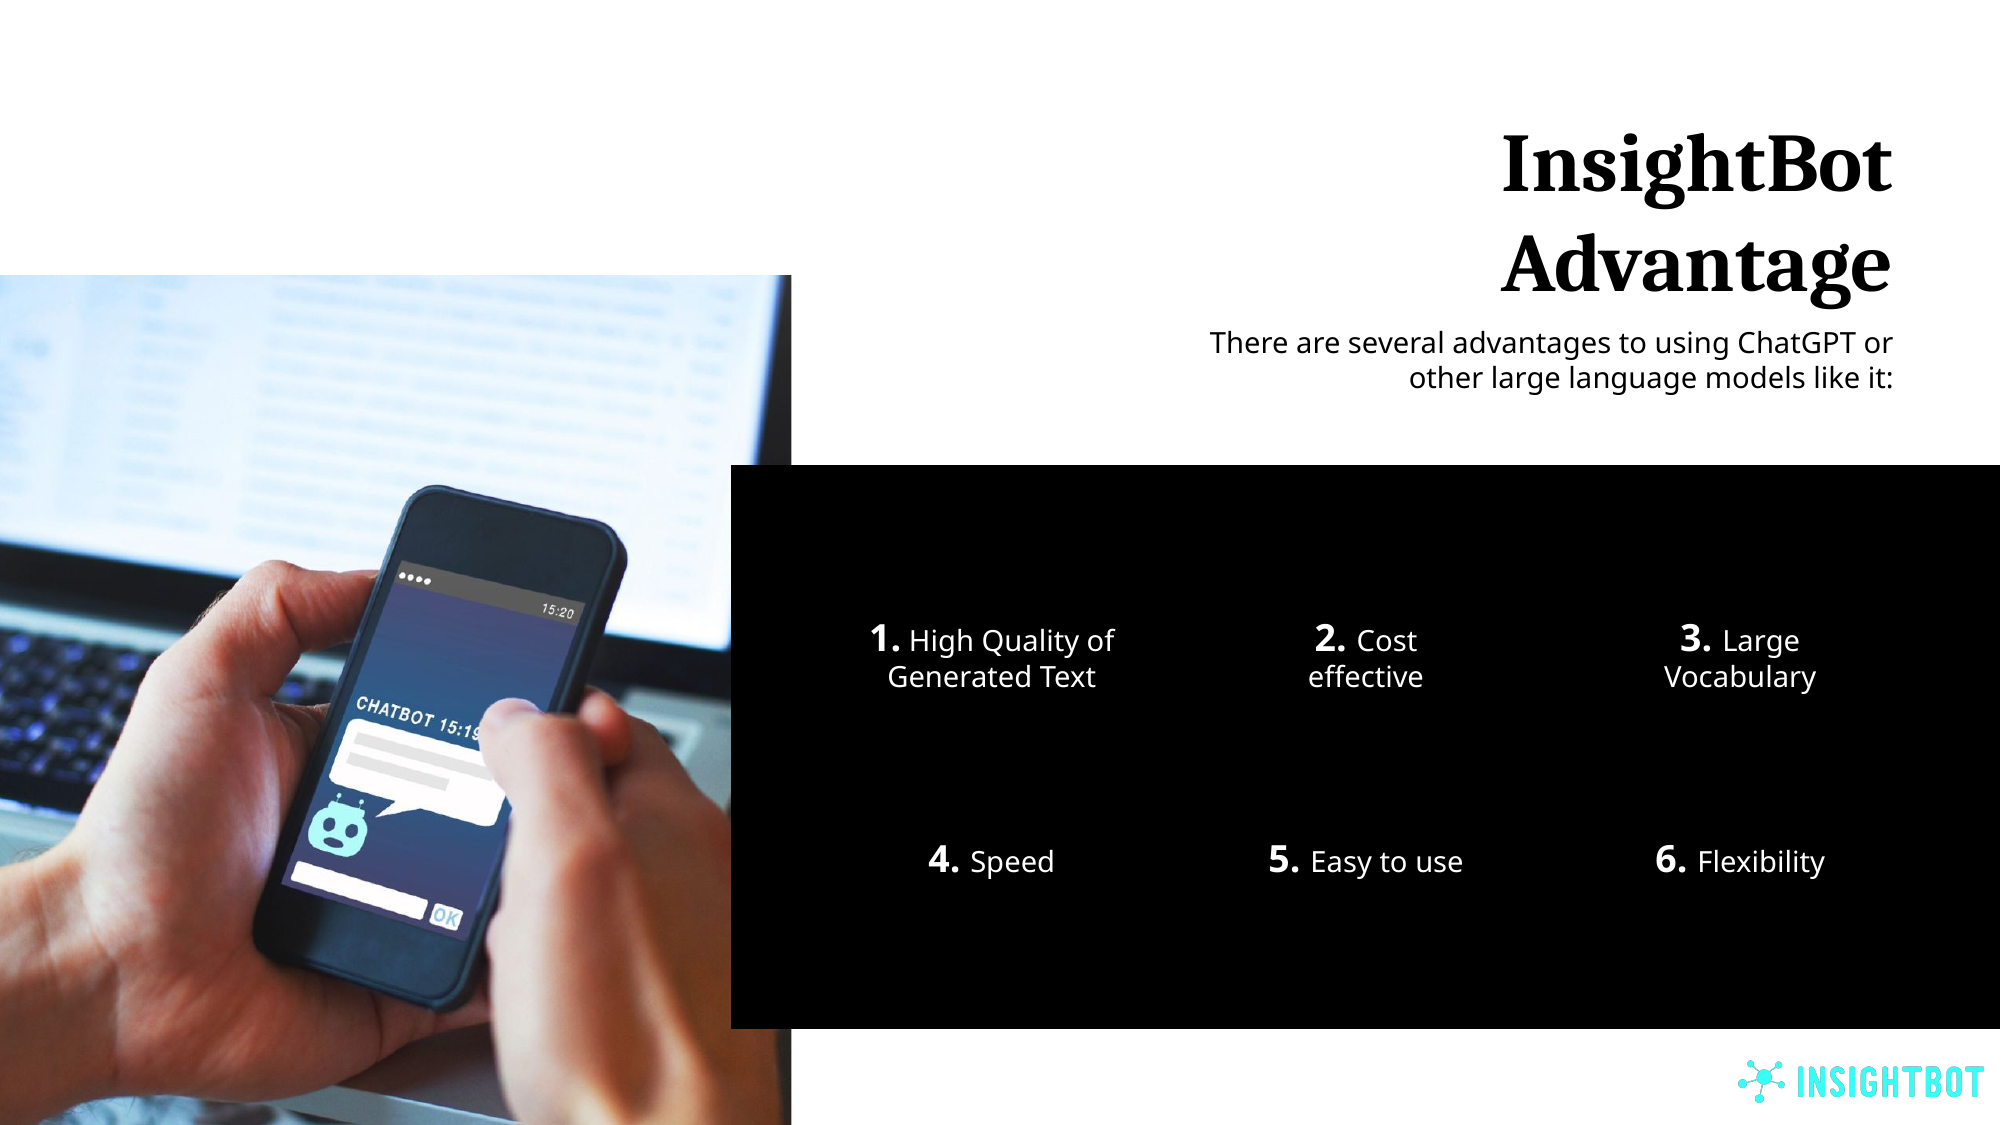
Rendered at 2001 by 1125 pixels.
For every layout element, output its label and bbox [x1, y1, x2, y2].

text_box [1176, 100, 1909, 404]
picture [0, 275, 792, 1125]
picture [1733, 1038, 1989, 1125]
text_box [783, 606, 1949, 889]
text_box [792, 465, 2000, 1029]
